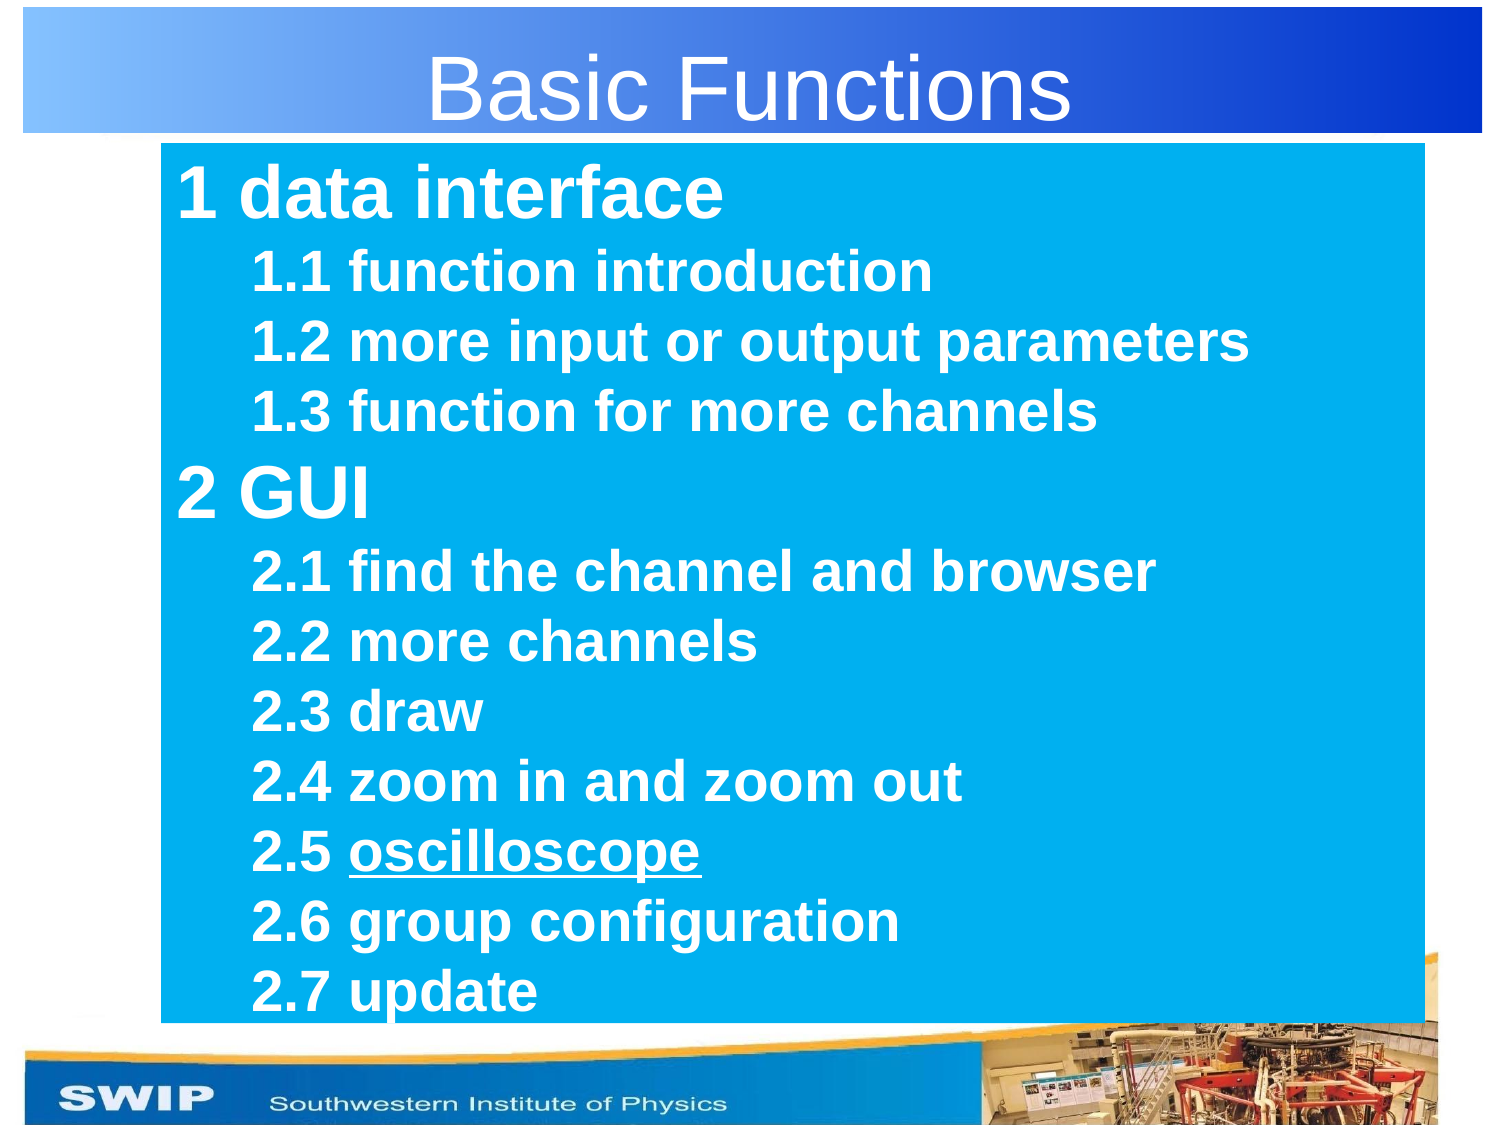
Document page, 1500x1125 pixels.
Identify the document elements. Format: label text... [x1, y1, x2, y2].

picture [0, 0, 1500, 1125]
text_box 1 data interface 1.1 function introduction 1.2 more input or output parameters 1.3 function for more channels 2 GUI 2.1 find the channel and browser 2.2 more channels 2.3 draw 2.4 zoom in and zoom out 2.5 oscilloscope 2.6 group configuration 2.7 update [161, 143, 1425, 1024]
title Basic Functions [74, 18, 1426, 150]
